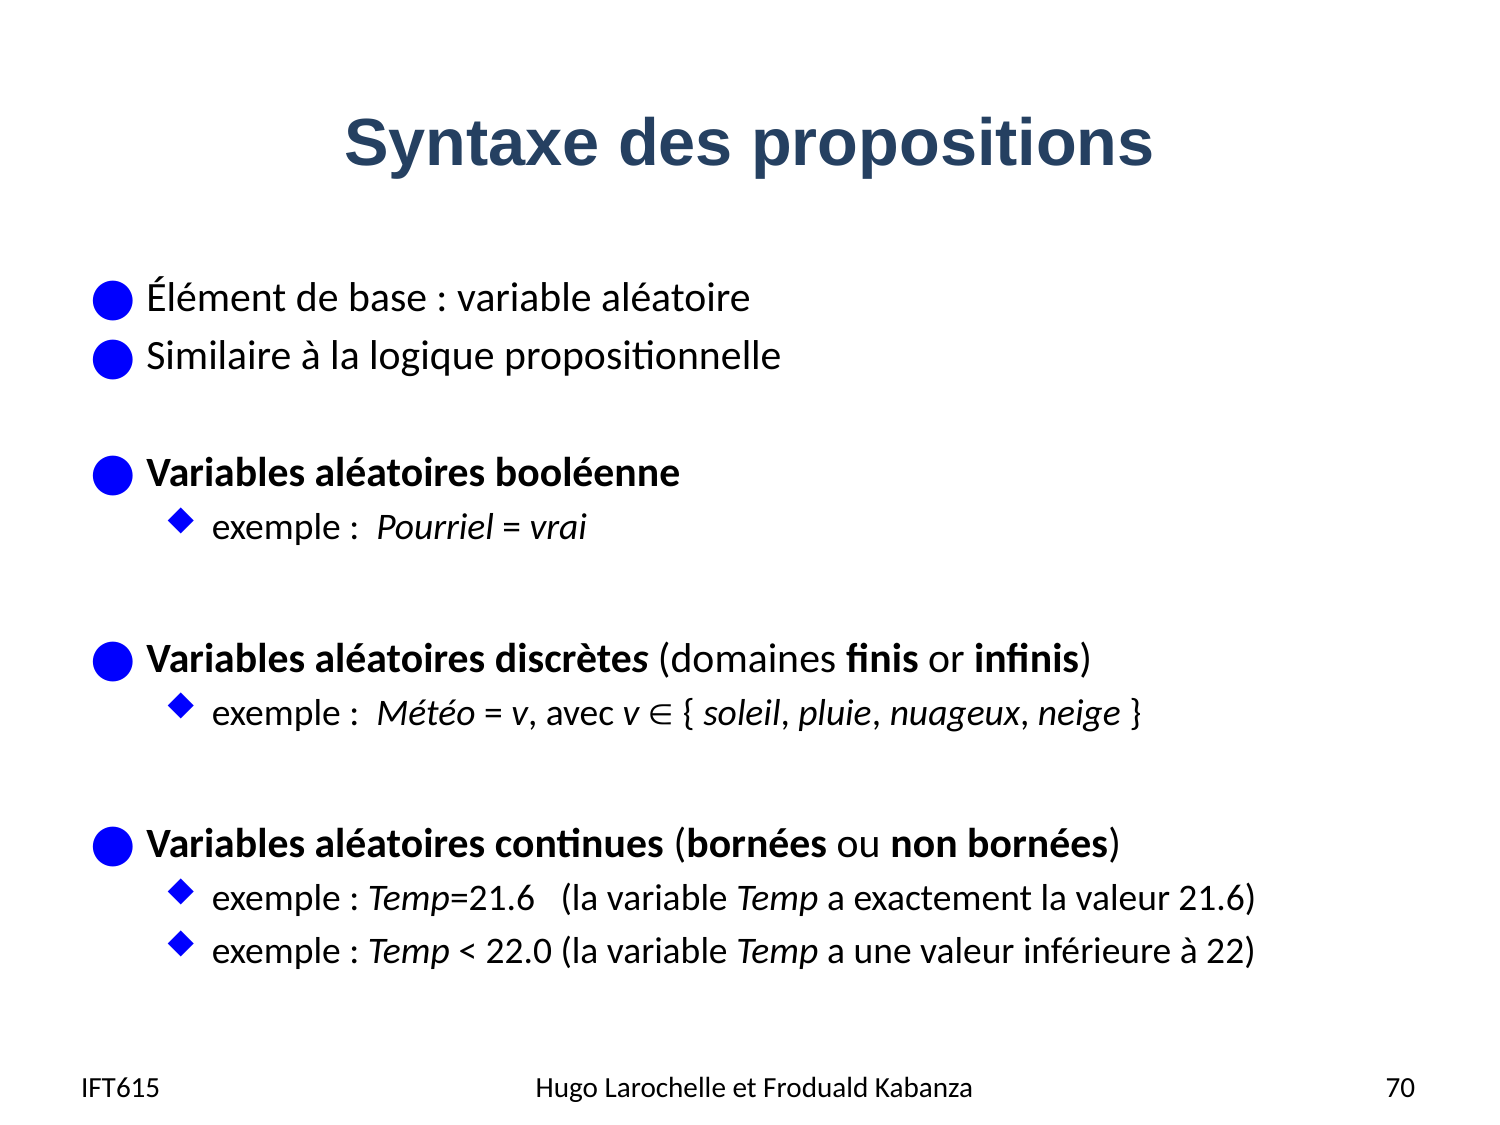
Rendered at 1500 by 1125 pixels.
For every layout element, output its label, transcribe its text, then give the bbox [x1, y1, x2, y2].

footer Hugo Larochelle et Froduald Kabanza [520, 1056, 996, 1117]
slide_number 70 [1080, 1056, 1431, 1117]
list Élément de base : variable aléatoire Similaire à la logique propositionnelle Variables aléatoires booléenne exemple : Pourriel = vrai Variables aléatoires discrètes (domaines finis or infinis) exemple : Météo = v, avec v  { soleil, pluie, nuageux, neige } Variables aléatoires continues (bornées ou non bornées) exemple : Temp=21.6 (la variable Temp a exactement la valeur 21.6) exemple : Temp < 22.0 (la variable Temp a une valeur inférieure à 22) [75, 262, 1425, 1005]
title Syntaxe des propositions [75, 45, 1425, 233]
slide_number IFT615 [66, 1056, 356, 1117]
